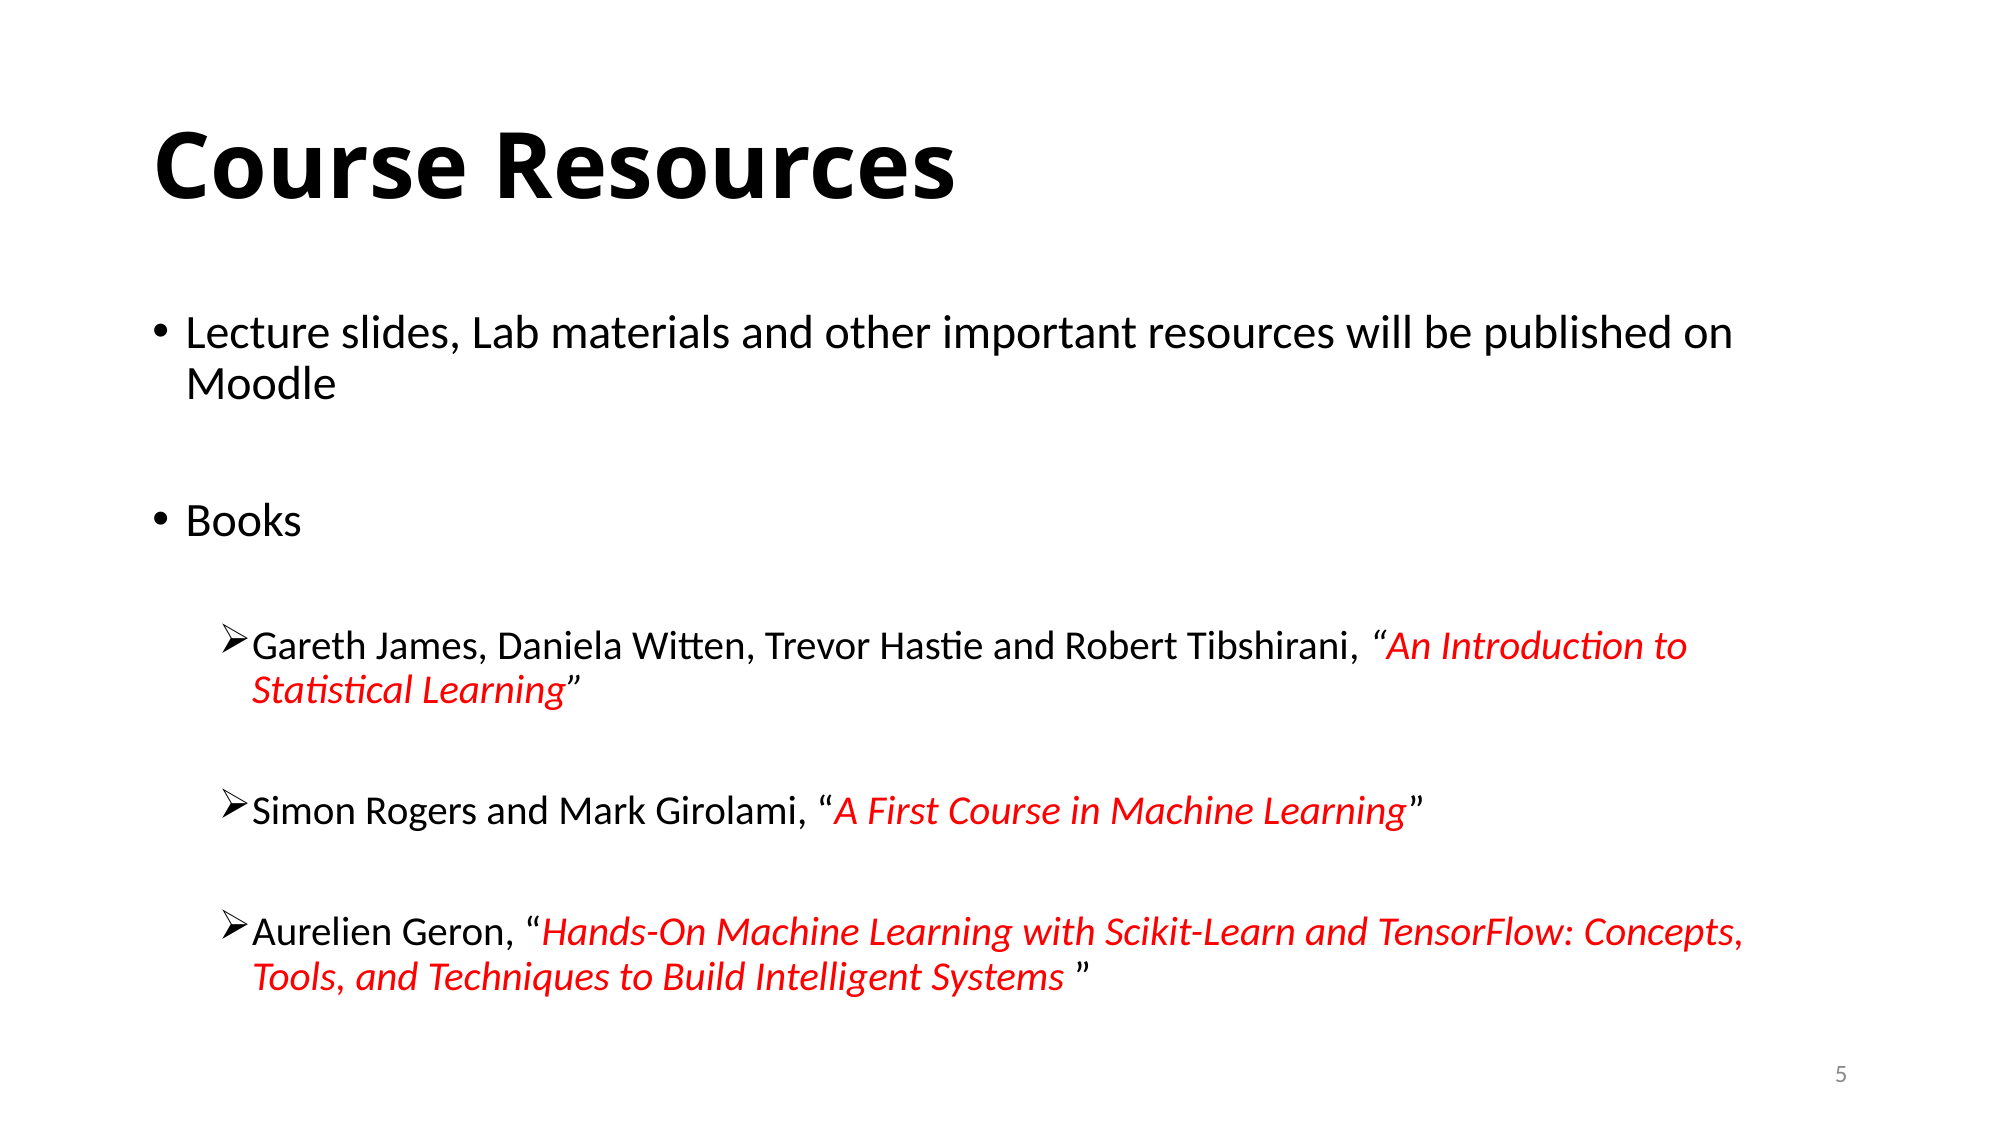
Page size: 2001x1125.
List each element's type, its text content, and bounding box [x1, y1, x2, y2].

title Course Resources [137, 59, 1863, 278]
slide_number 5 [1412, 1042, 1863, 1103]
list Lecture slides, Lab materials and other important resources will be published on Moodle Books Gareth James, Daniela Witten, Trevor Hastie and Robert Tibshirani, “An Introduction to Statistical Learning” Simon Rogers and Mark Girolami, “A First Course in Machine Learning” Aurelien Geron, “Hands-On Machine Learning with Scikit-Learn and TensorFlow: Concepts, Tools, and Techniques to Build Intelligent Systems ” [137, 299, 1863, 1014]
